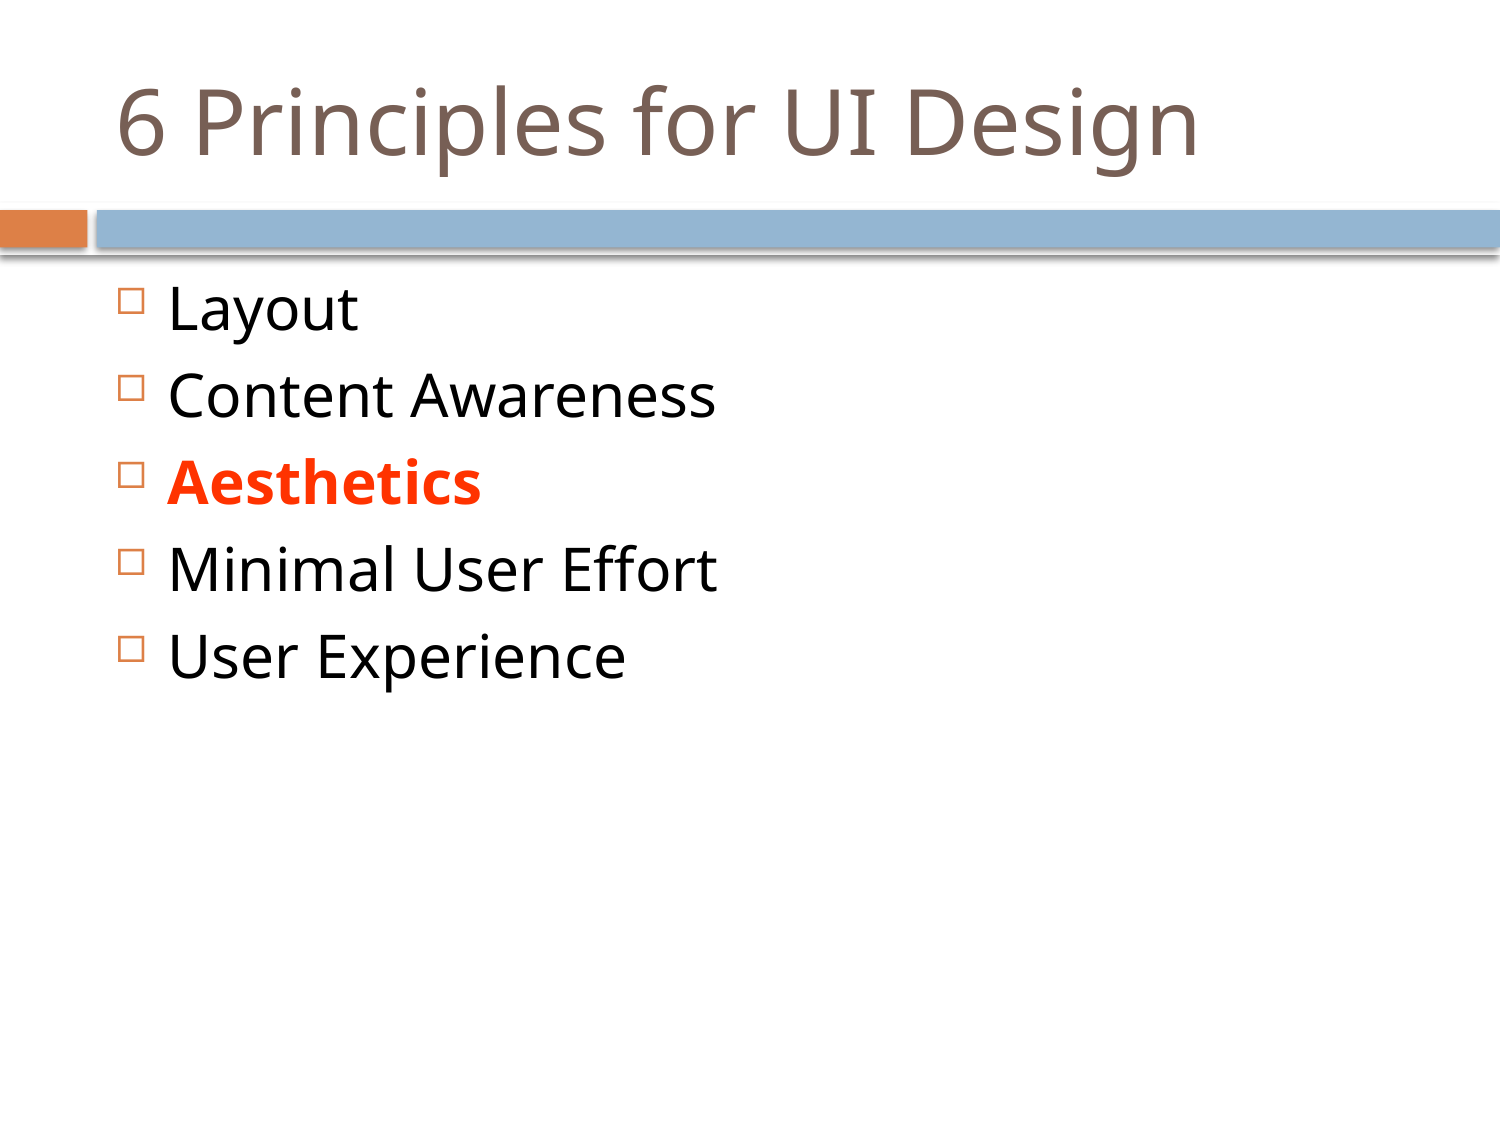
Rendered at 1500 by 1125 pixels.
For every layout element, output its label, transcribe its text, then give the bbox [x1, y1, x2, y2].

list Layout Content Awareness Aesthetics Minimal User Effort User Experience [100, 262, 1438, 1000]
title 6 Principles for UI Design [100, 37, 1438, 200]
